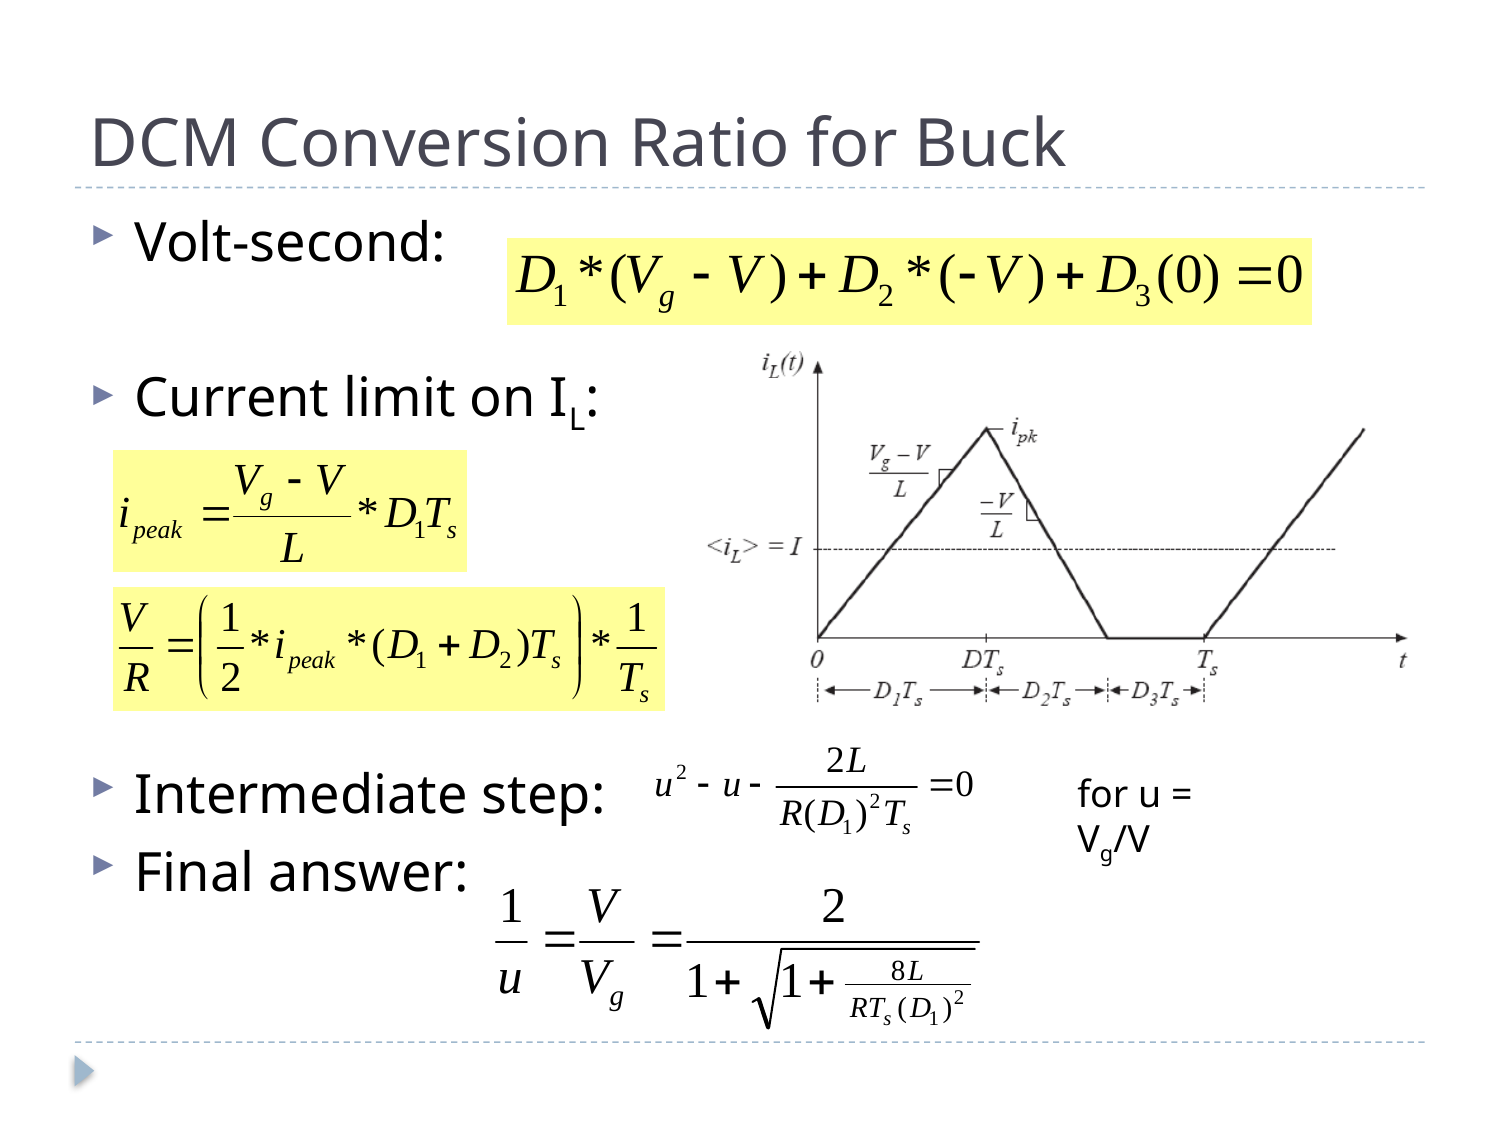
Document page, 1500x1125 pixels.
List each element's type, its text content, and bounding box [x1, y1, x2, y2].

text_box for u = Vg/V [1062, 762, 1288, 874]
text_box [112, 587, 666, 712]
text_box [649, 737, 979, 844]
picture [674, 337, 1438, 741]
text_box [487, 874, 988, 1042]
list Volt-second: Current limit on IL: Intermediate step: Final answer: [75, 200, 1425, 1010]
title DCM Conversion Ratio for Buck [75, 24, 1425, 188]
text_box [506, 237, 1313, 326]
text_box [112, 449, 468, 573]
